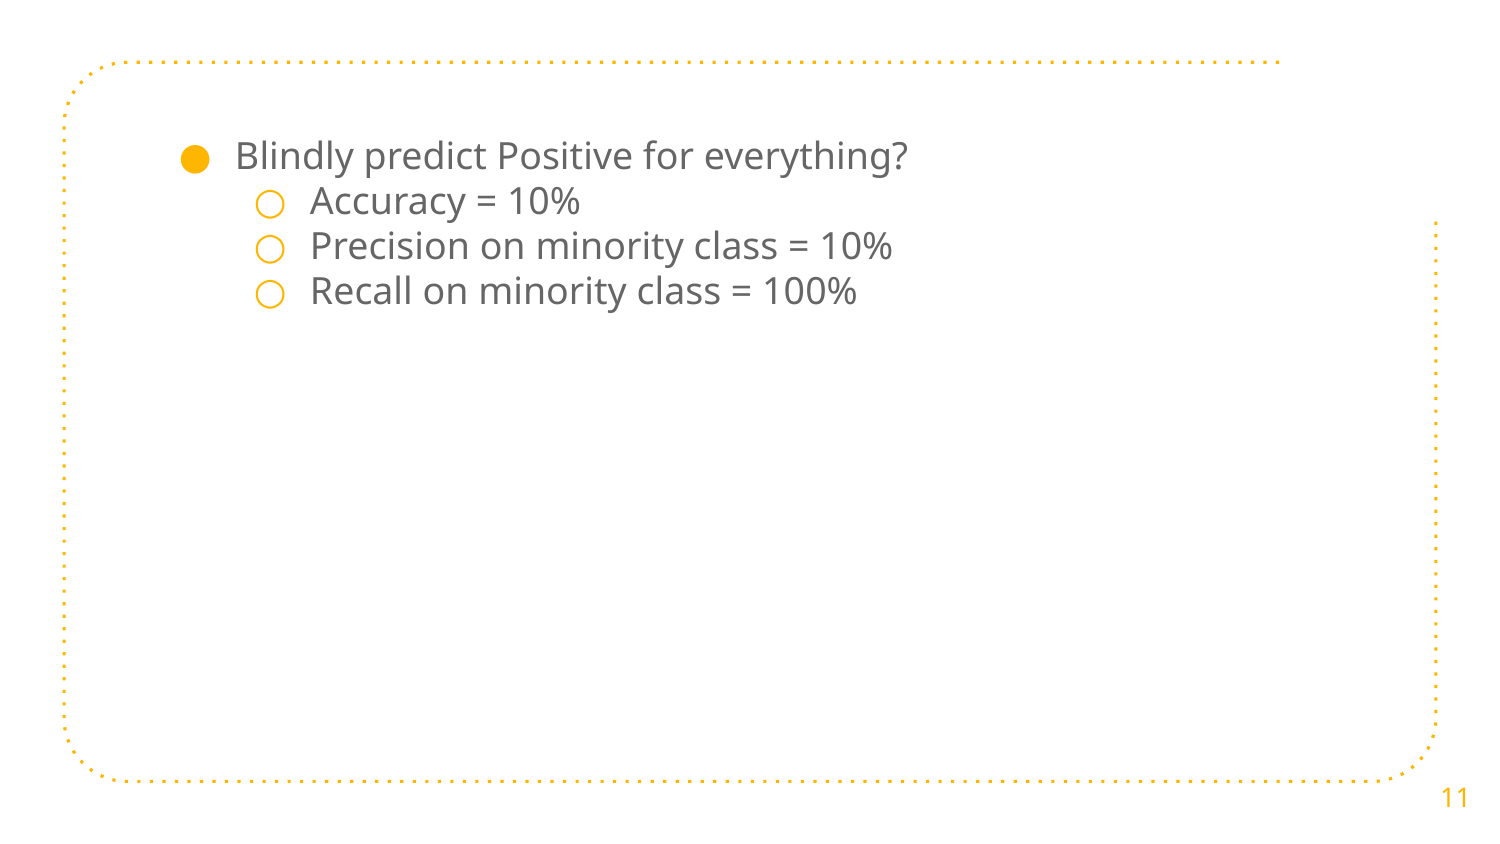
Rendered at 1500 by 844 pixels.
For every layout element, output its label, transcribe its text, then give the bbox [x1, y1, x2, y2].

list Blindly predict Positive for everything? Accuracy = 10% Precision on minority class = 10% Recall on minority class = 100% [145, 117, 1272, 694]
slide_number ‹#› [1411, 753, 1500, 844]
